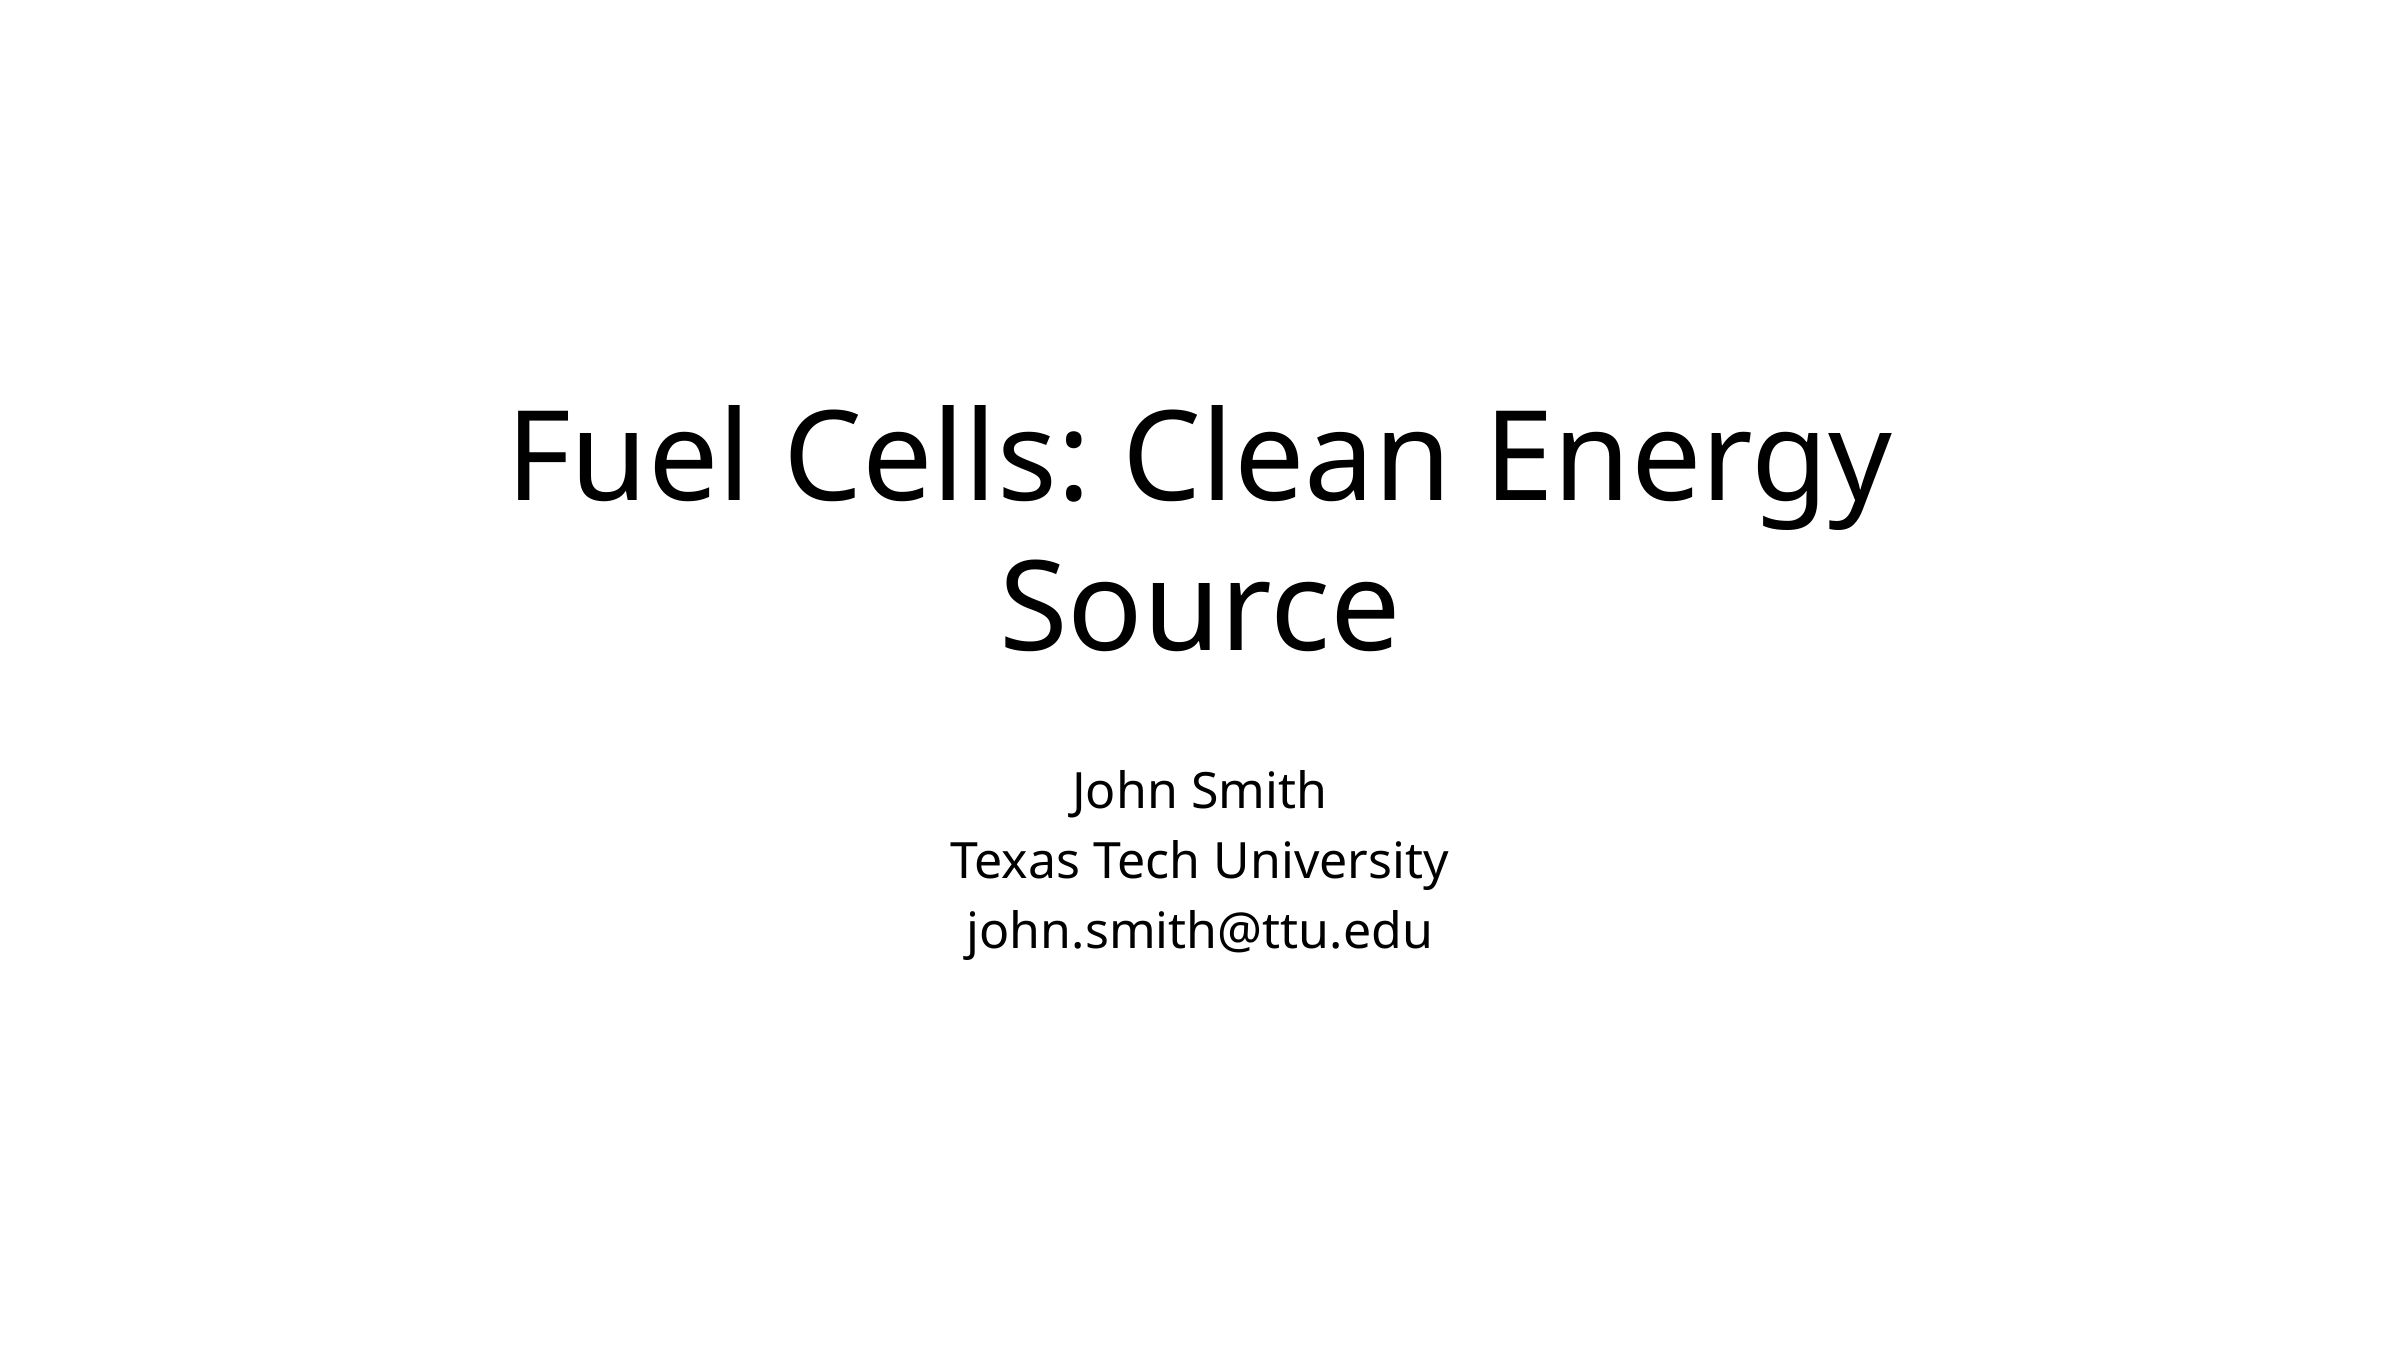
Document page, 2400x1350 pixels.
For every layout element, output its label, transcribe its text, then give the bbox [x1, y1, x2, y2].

title Fuel Cells: Clean Energy Source [450, 329, 1950, 721]
subtitle John Smith Texas Tech University john.smith@ttu.edu [450, 750, 1950, 1023]
